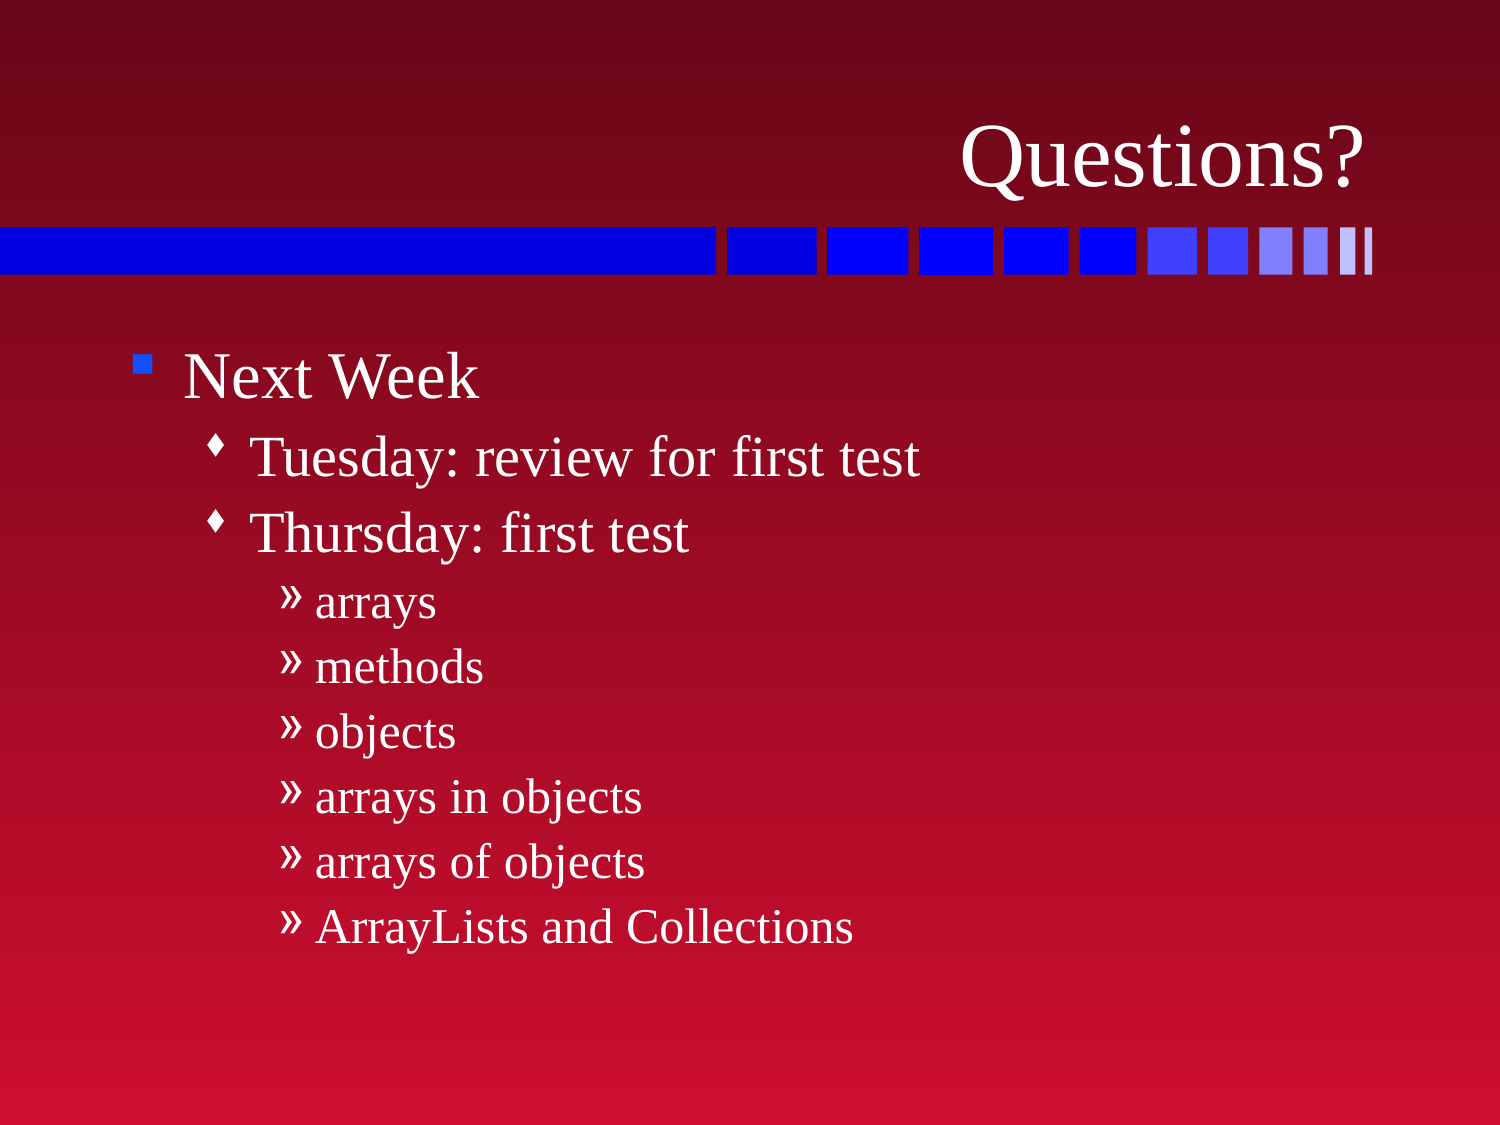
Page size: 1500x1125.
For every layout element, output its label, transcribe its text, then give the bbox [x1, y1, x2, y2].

title Questions? [109, 27, 1383, 213]
list Next Week Tuesday: review for first test Thursday: first test arrays methods objects arrays in objects arrays of objects ArrayLists and Collections [111, 324, 1388, 1001]
